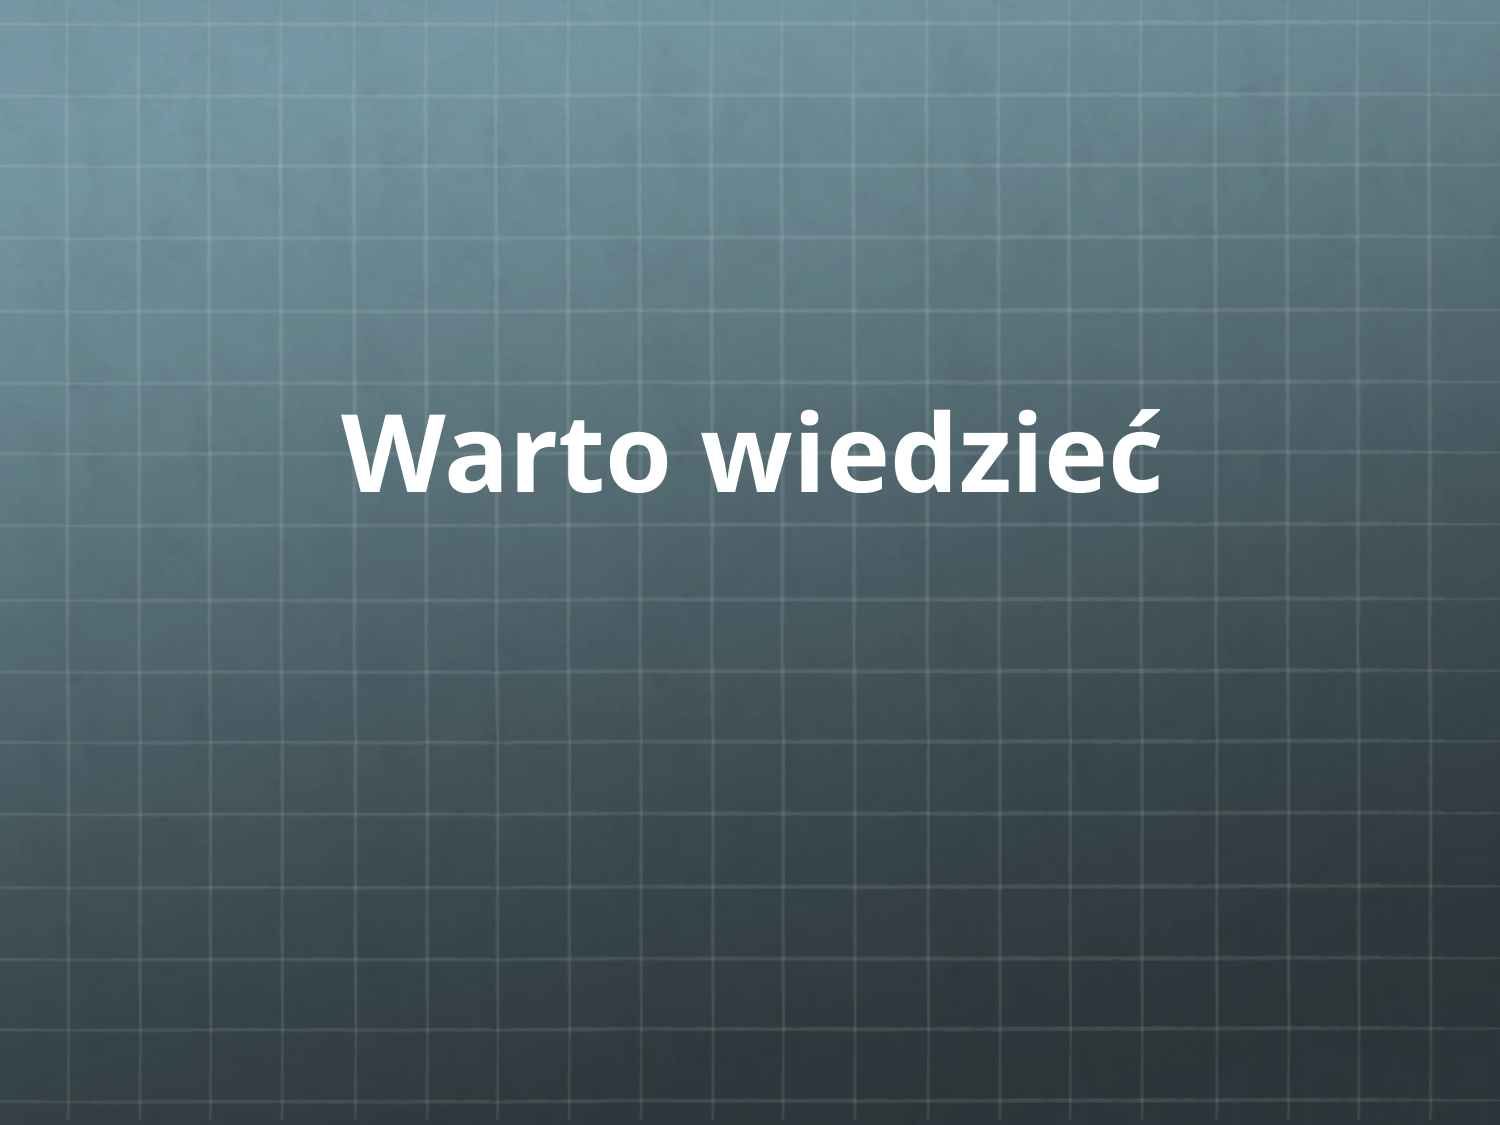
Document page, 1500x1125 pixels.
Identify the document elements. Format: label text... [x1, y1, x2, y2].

picture [0, 0, 1500, 1125]
title Warto wiedzieć [134, 199, 1372, 522]
